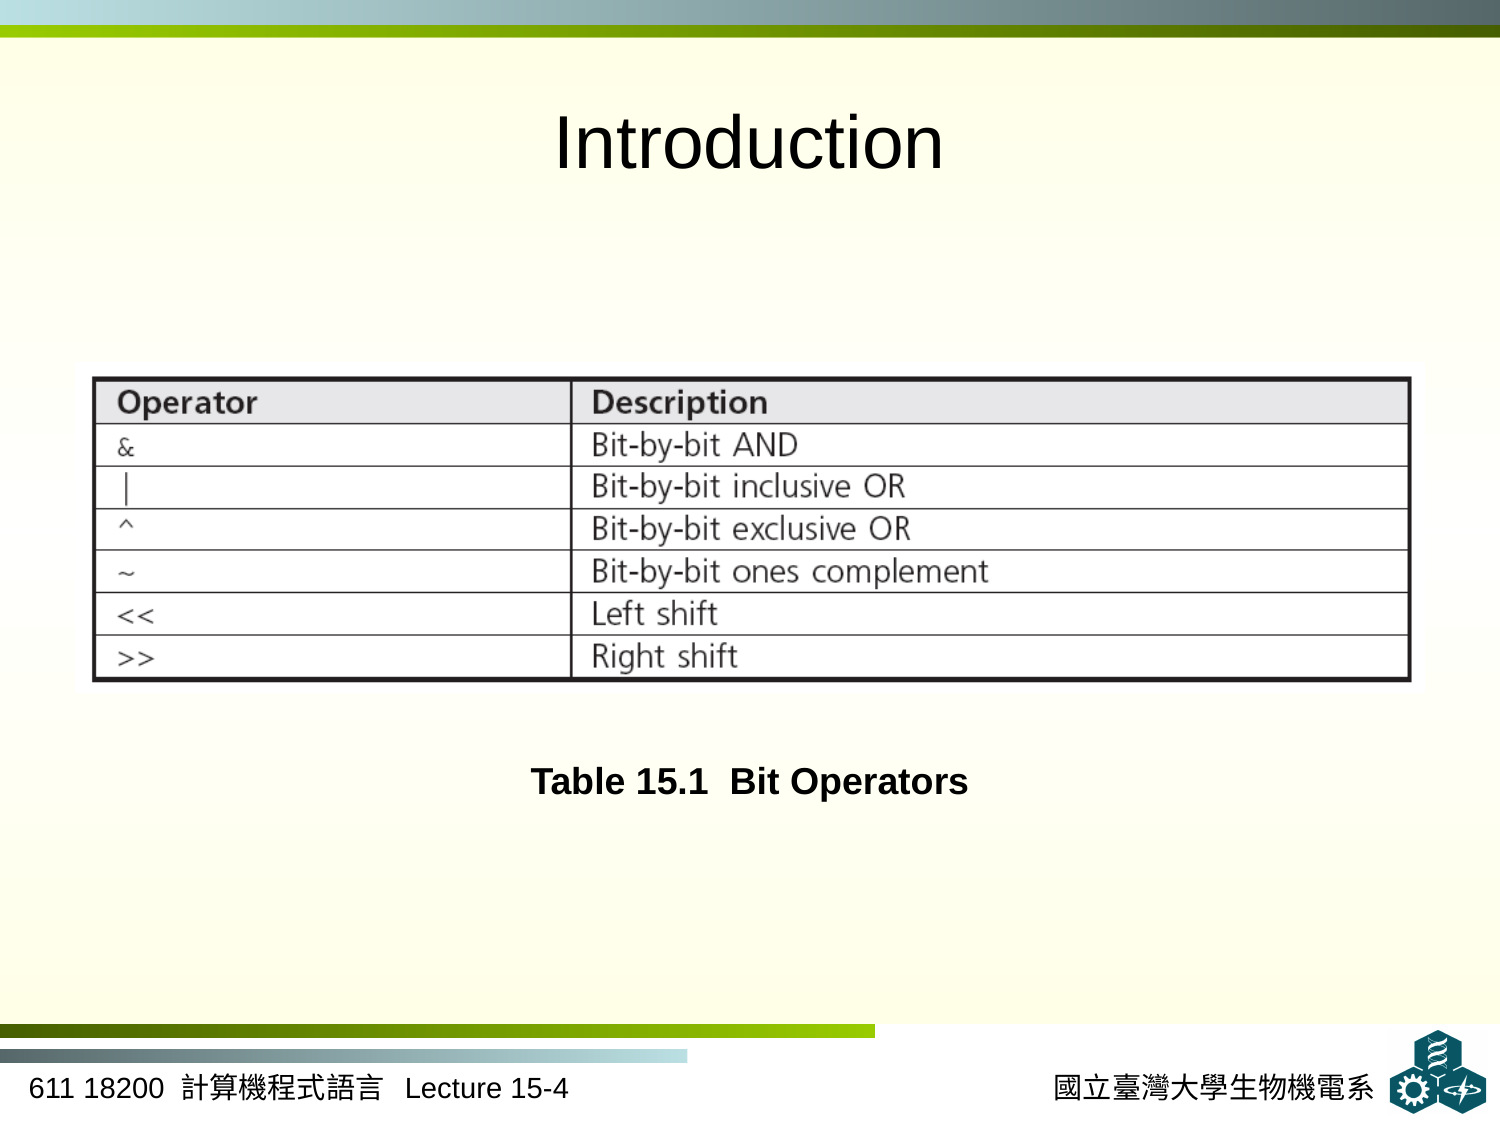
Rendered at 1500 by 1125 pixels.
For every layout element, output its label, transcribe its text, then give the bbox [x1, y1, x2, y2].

text_box Table 15.1 Bit Operators [0, 749, 1500, 810]
picture [1387, 1029, 1488, 1115]
picture [74, 362, 1426, 694]
title Introduction [74, 44, 1426, 233]
